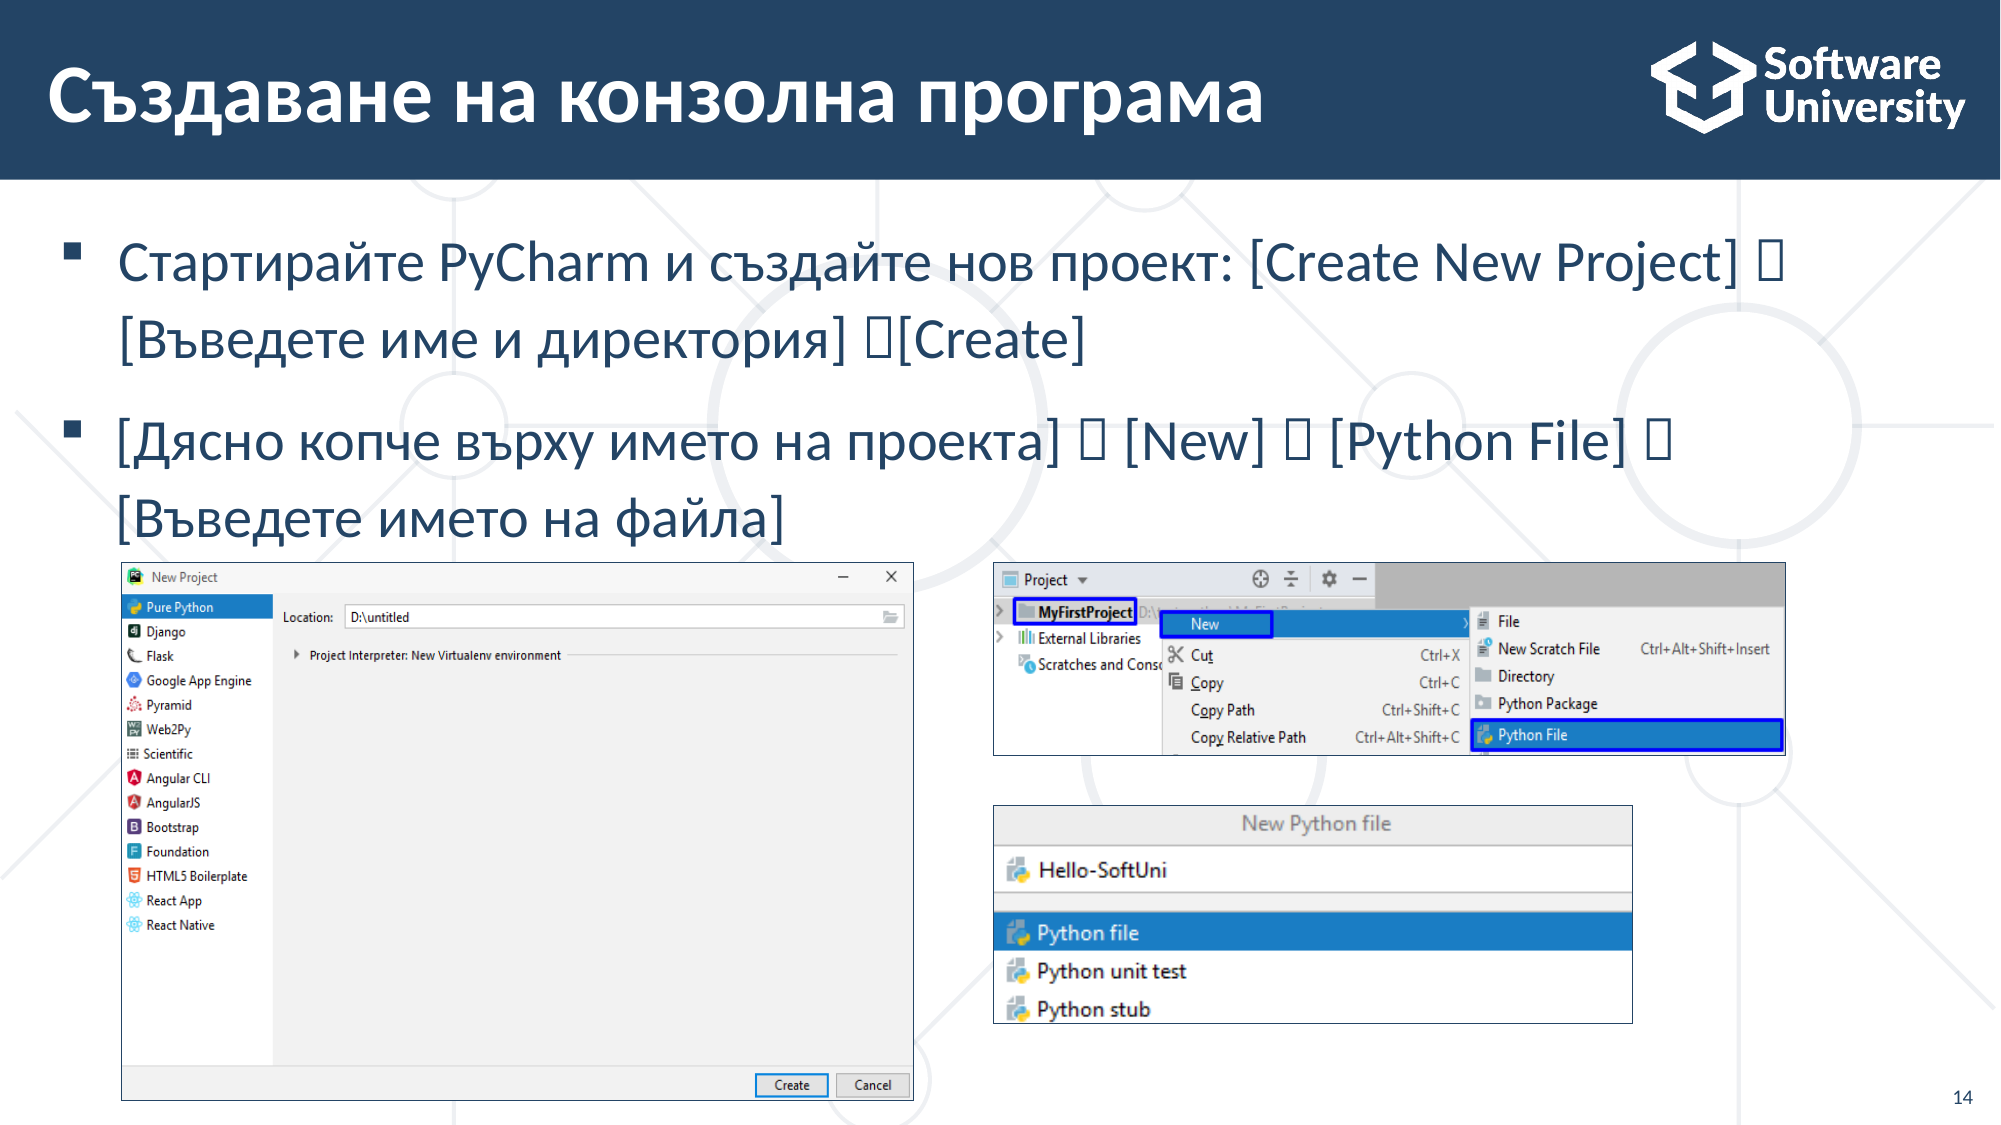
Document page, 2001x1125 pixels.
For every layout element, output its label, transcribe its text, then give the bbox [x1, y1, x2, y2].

slide_number 14 [1927, 1067, 1989, 1117]
picture [993, 805, 1633, 1024]
picture [1651, 41, 1966, 134]
title Създаване на конзолна програма [31, 16, 1625, 162]
list Стартирайте PyCharm и създайте нов проект: [Create New Project]  [Въведете име и директория] [Create] [Дясно копче върху името на проекта]  [New]  [Python File]  [Въведете името на файла] [41, 210, 1901, 556]
picture [121, 562, 914, 1101]
picture [993, 562, 1786, 756]
